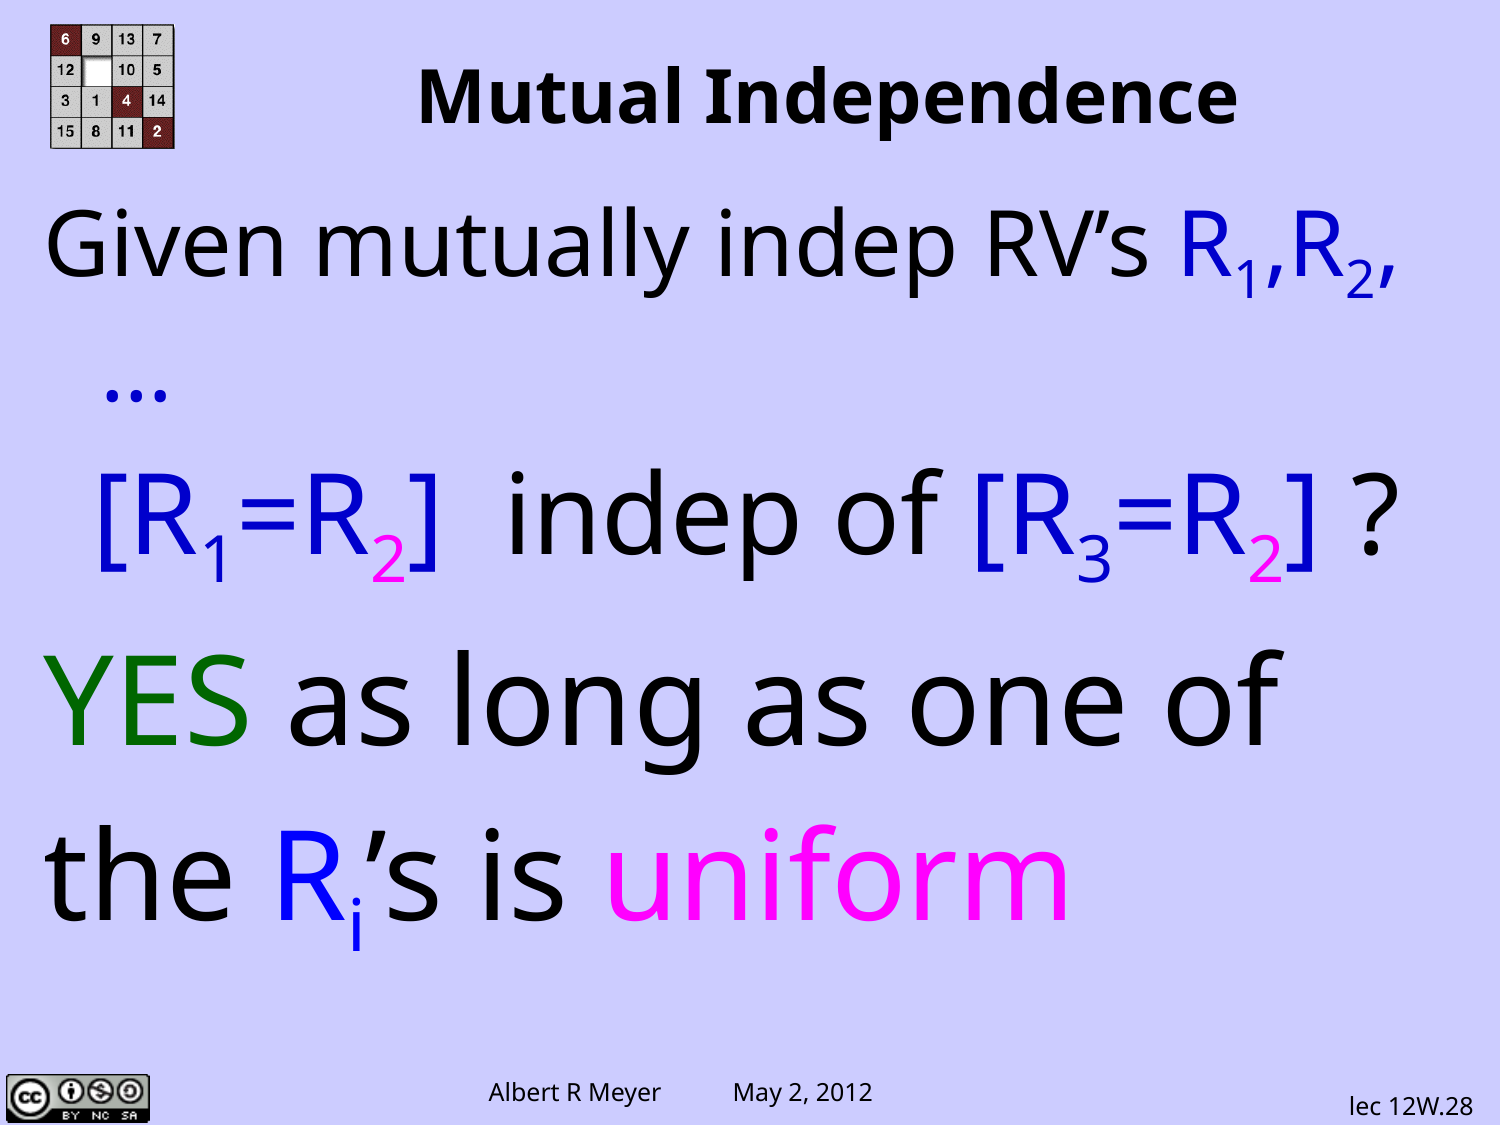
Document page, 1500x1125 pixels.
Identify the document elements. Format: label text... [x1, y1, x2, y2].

picture [50, 24, 175, 149]
slide_number lec 12W.28 [1303, 1082, 1489, 1125]
list Given mutually indep RV’s R1,R2,… [R1=R2] indep of [R3=R2] ? YES as long as one of the Ri’s is uniform [28, 176, 1464, 1057]
title Mutual Independence [230, 36, 1425, 150]
picture [6, 1074, 150, 1123]
